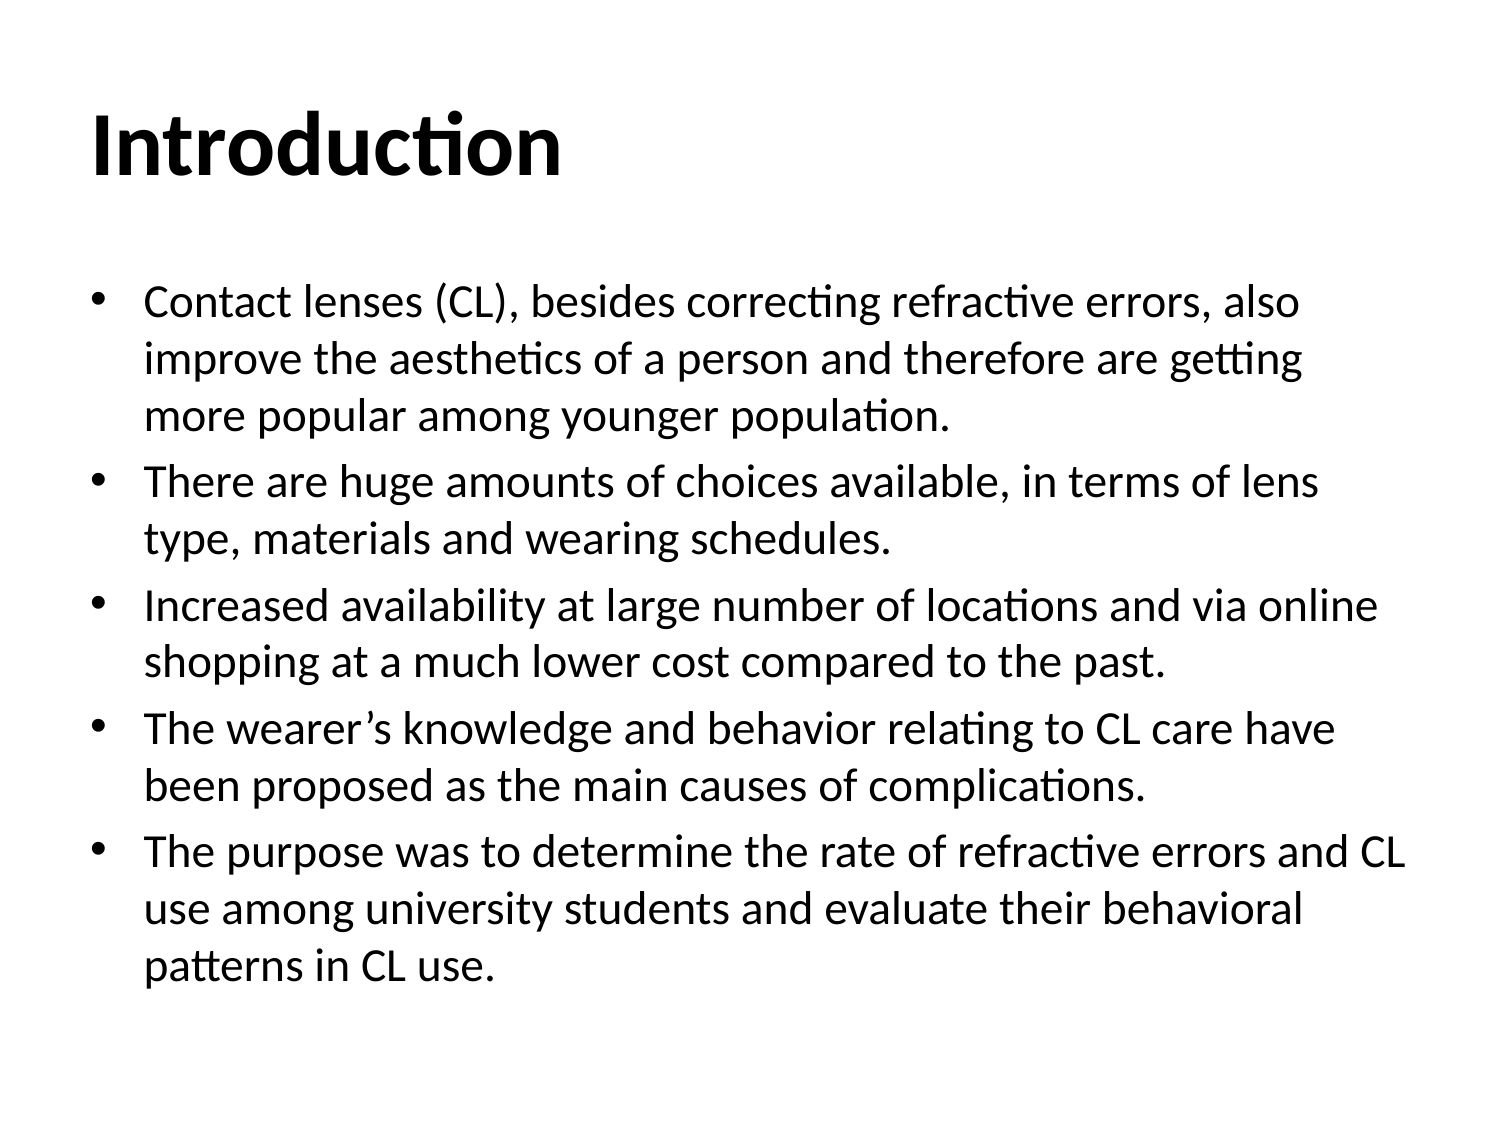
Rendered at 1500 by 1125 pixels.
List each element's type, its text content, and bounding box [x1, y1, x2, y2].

list Contact lenses (CL), besides correcting refractive errors, also improve the aesthetics of a person and therefore are getting more popular among younger population. There are huge amounts of choices available, in terms of lens type, materials and wearing schedules. Increased availability at large number of locations and via online shopping at a much lower cost compared to the past. The wearer’s knowledge and behavior relating to CL care have been proposed as the main causes of complications. The purpose was to determine the rate of refractive errors and CL use among university students and evaluate their behavioral patterns in CL use. [75, 262, 1425, 1005]
title Introduction [75, 45, 1425, 233]
